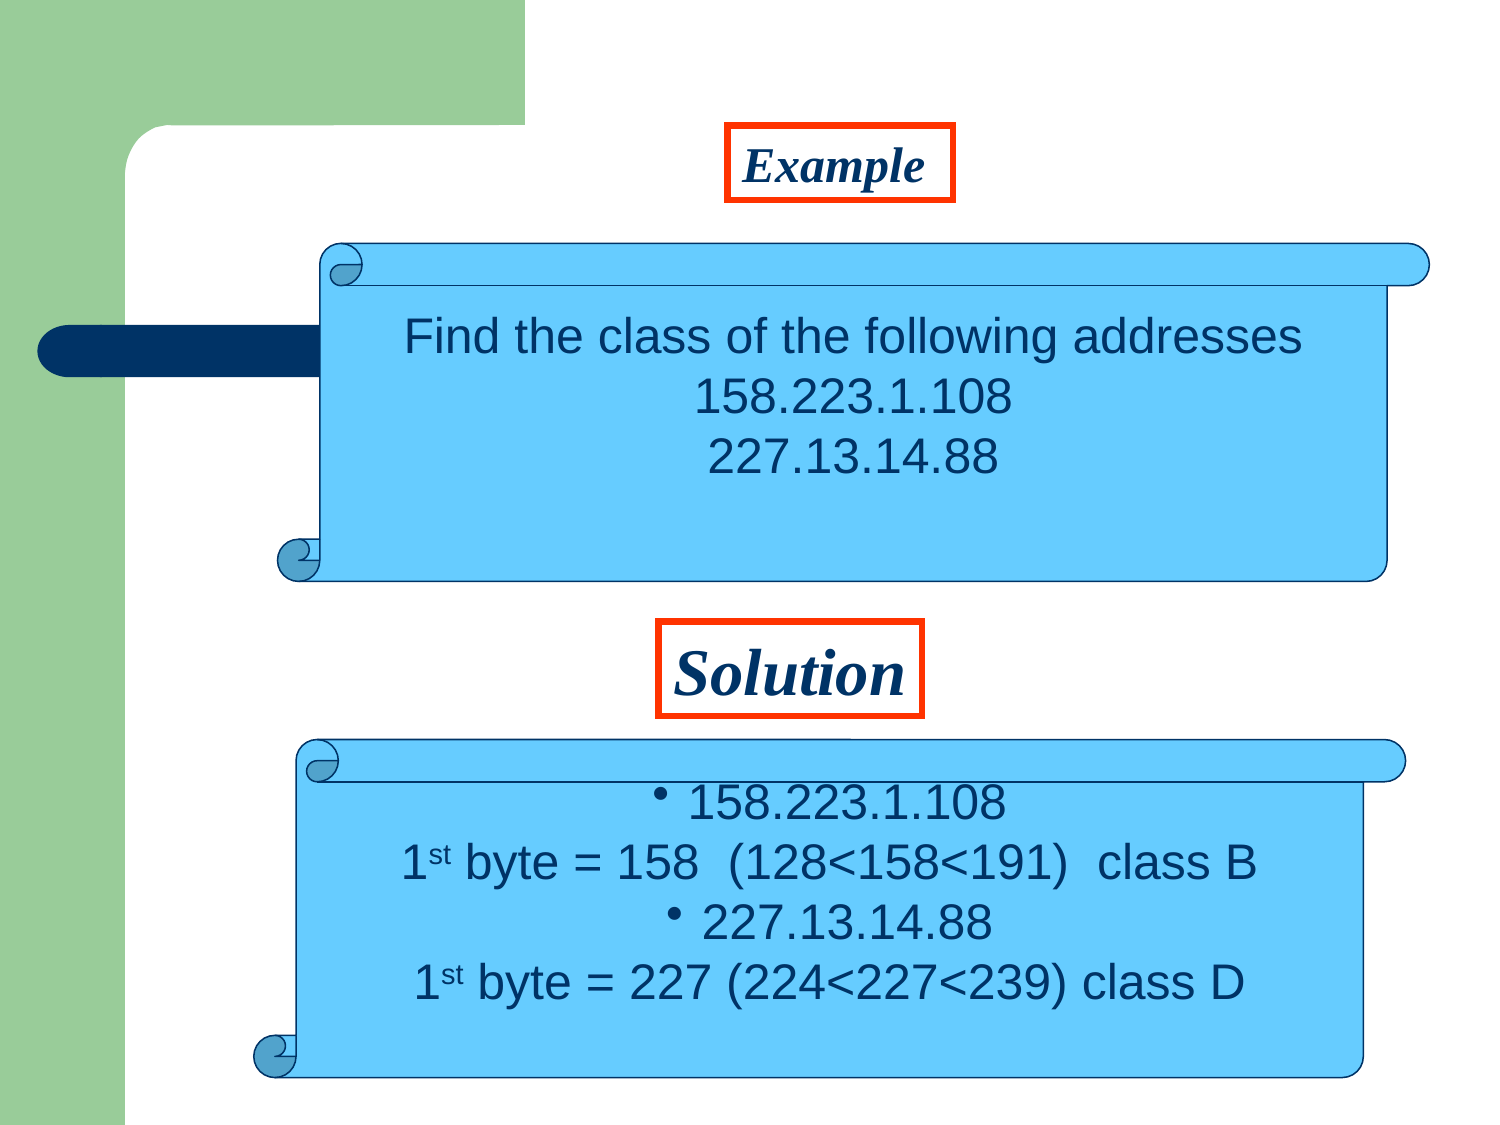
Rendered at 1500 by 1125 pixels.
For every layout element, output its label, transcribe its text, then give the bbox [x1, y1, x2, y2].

text_box Find the class of the following addresses 158.223.1.108 227.13.14.88 [277, 243, 1430, 582]
text_box 158.223.1.108 1st byte = 158 (128<158<191) class B 227.13.14.88 1st byte = 227 (224<227<239) class D [253, 739, 1406, 1078]
text_box Example [727, 125, 954, 201]
text_box Solution [658, 621, 922, 717]
